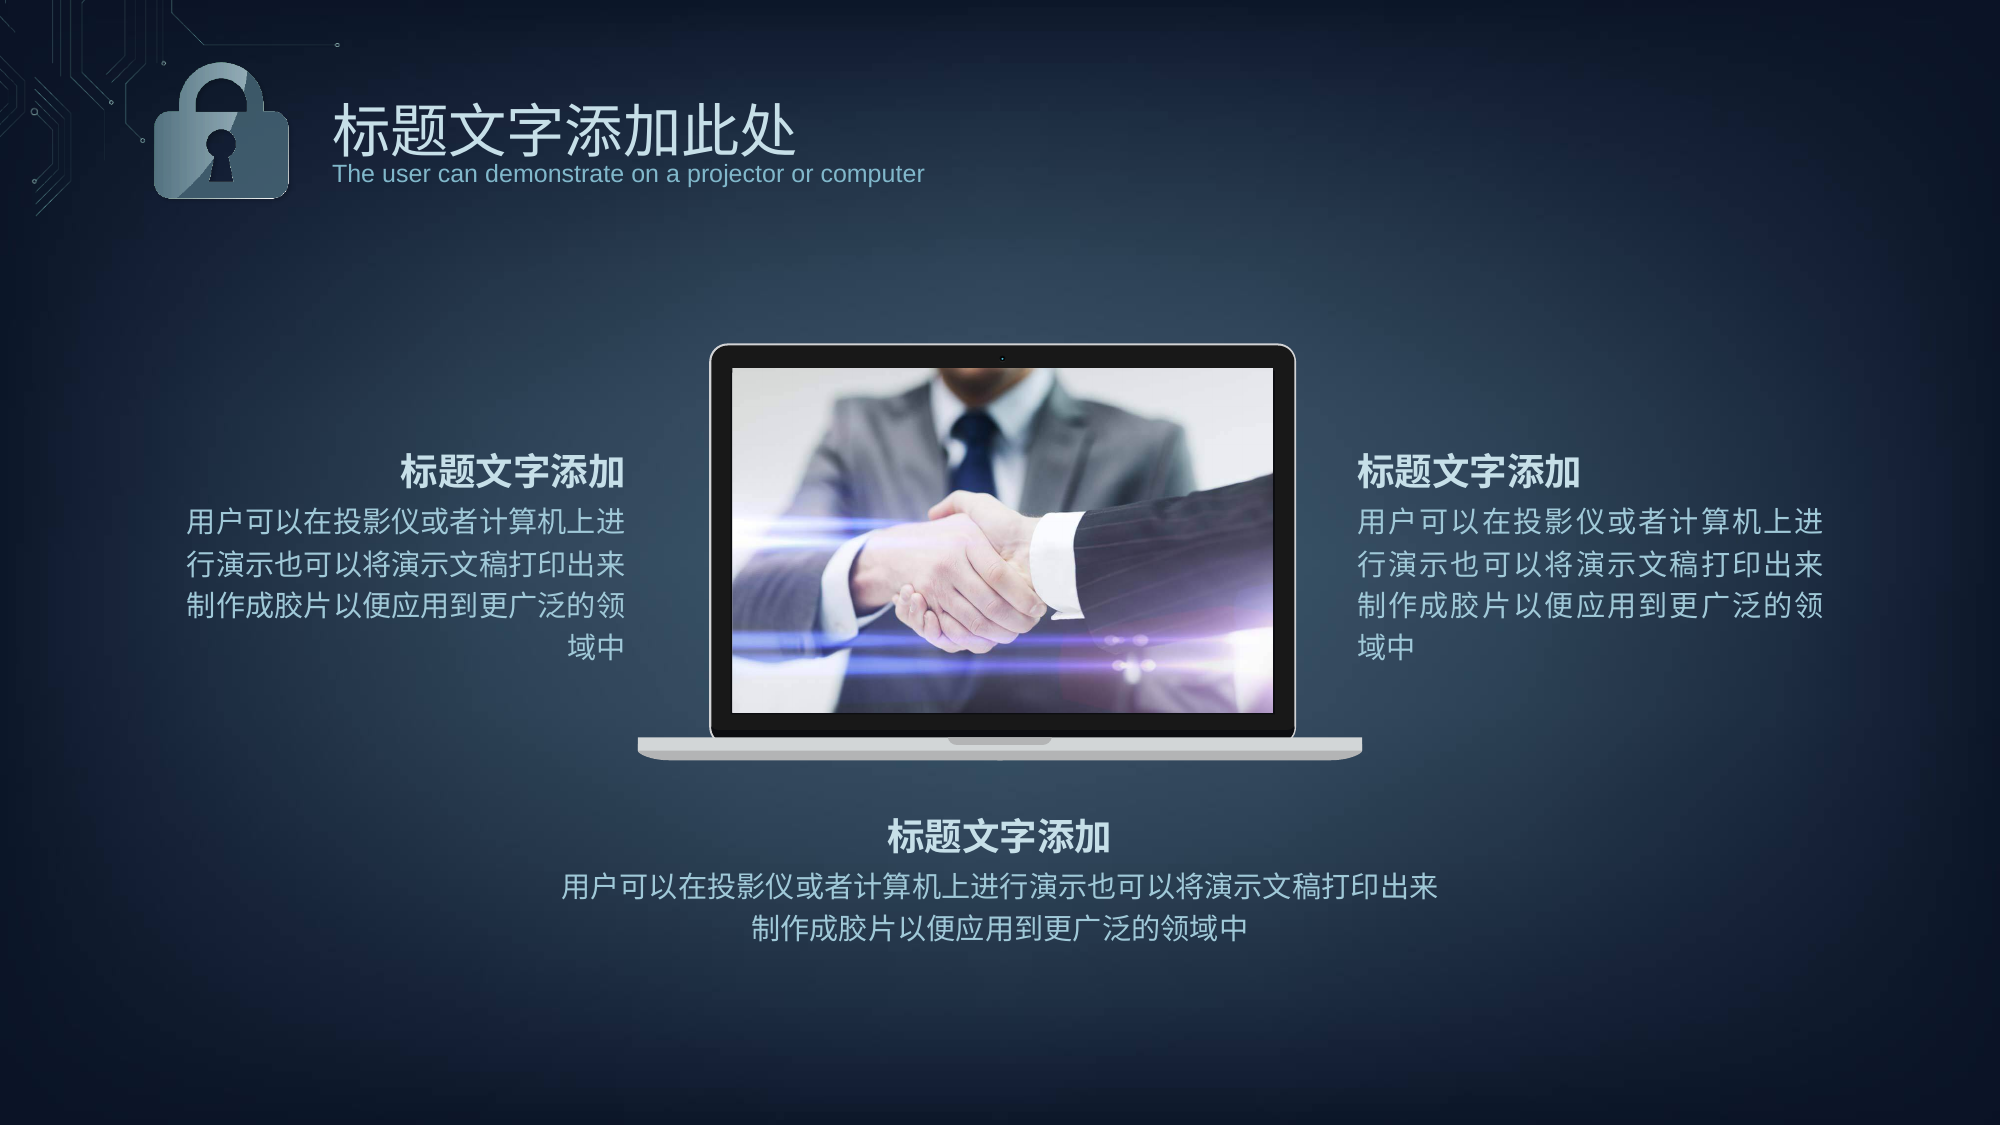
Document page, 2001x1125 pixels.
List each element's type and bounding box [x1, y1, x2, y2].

text_box [536, 796, 1464, 955]
text_box [0, 0, 344, 247]
picture [0, 0, 2000, 1125]
text_box [317, 86, 1311, 196]
text_box [143, 431, 641, 632]
text_box [637, 343, 1363, 761]
text_box [1342, 431, 1840, 632]
